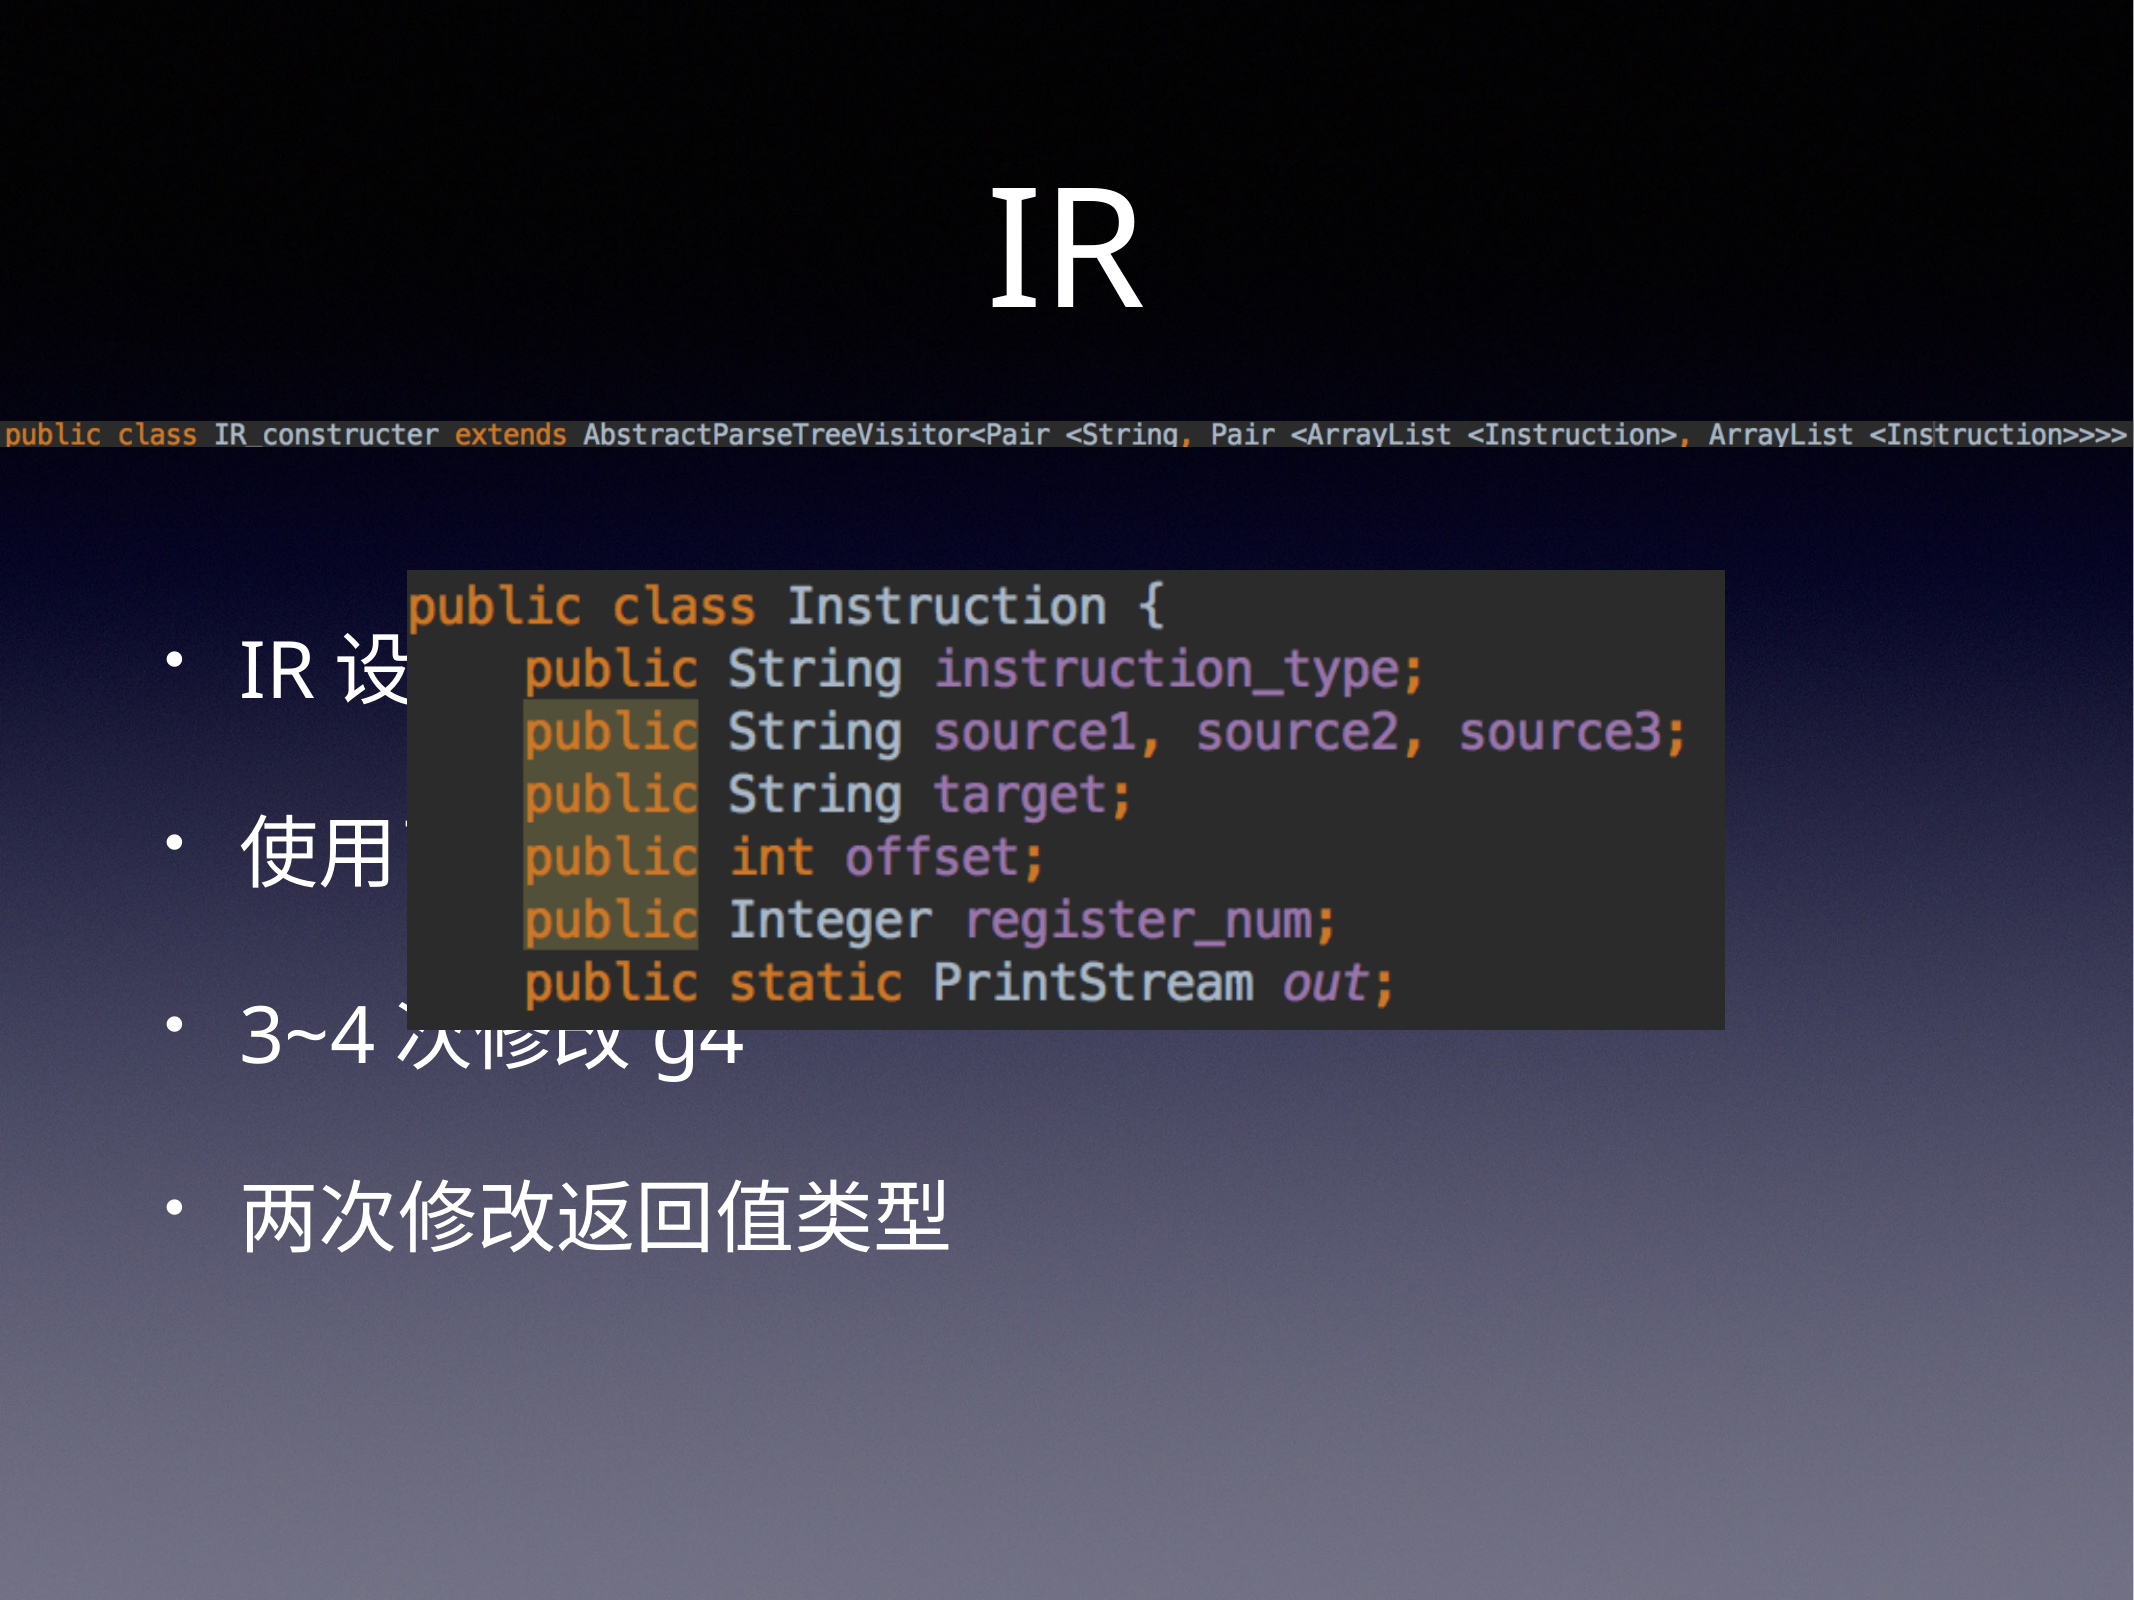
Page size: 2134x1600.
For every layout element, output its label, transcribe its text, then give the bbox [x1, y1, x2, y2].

picture [0, 0, 2134, 1600]
title IR [155, 66, 1978, 411]
list IR设计参考了乐乐公开的IR（方便测试） 使用了antlr的visitor直接生成线性IR 3~4次修改g4 两次修改返回值类型 [155, 461, 1978, 1457]
